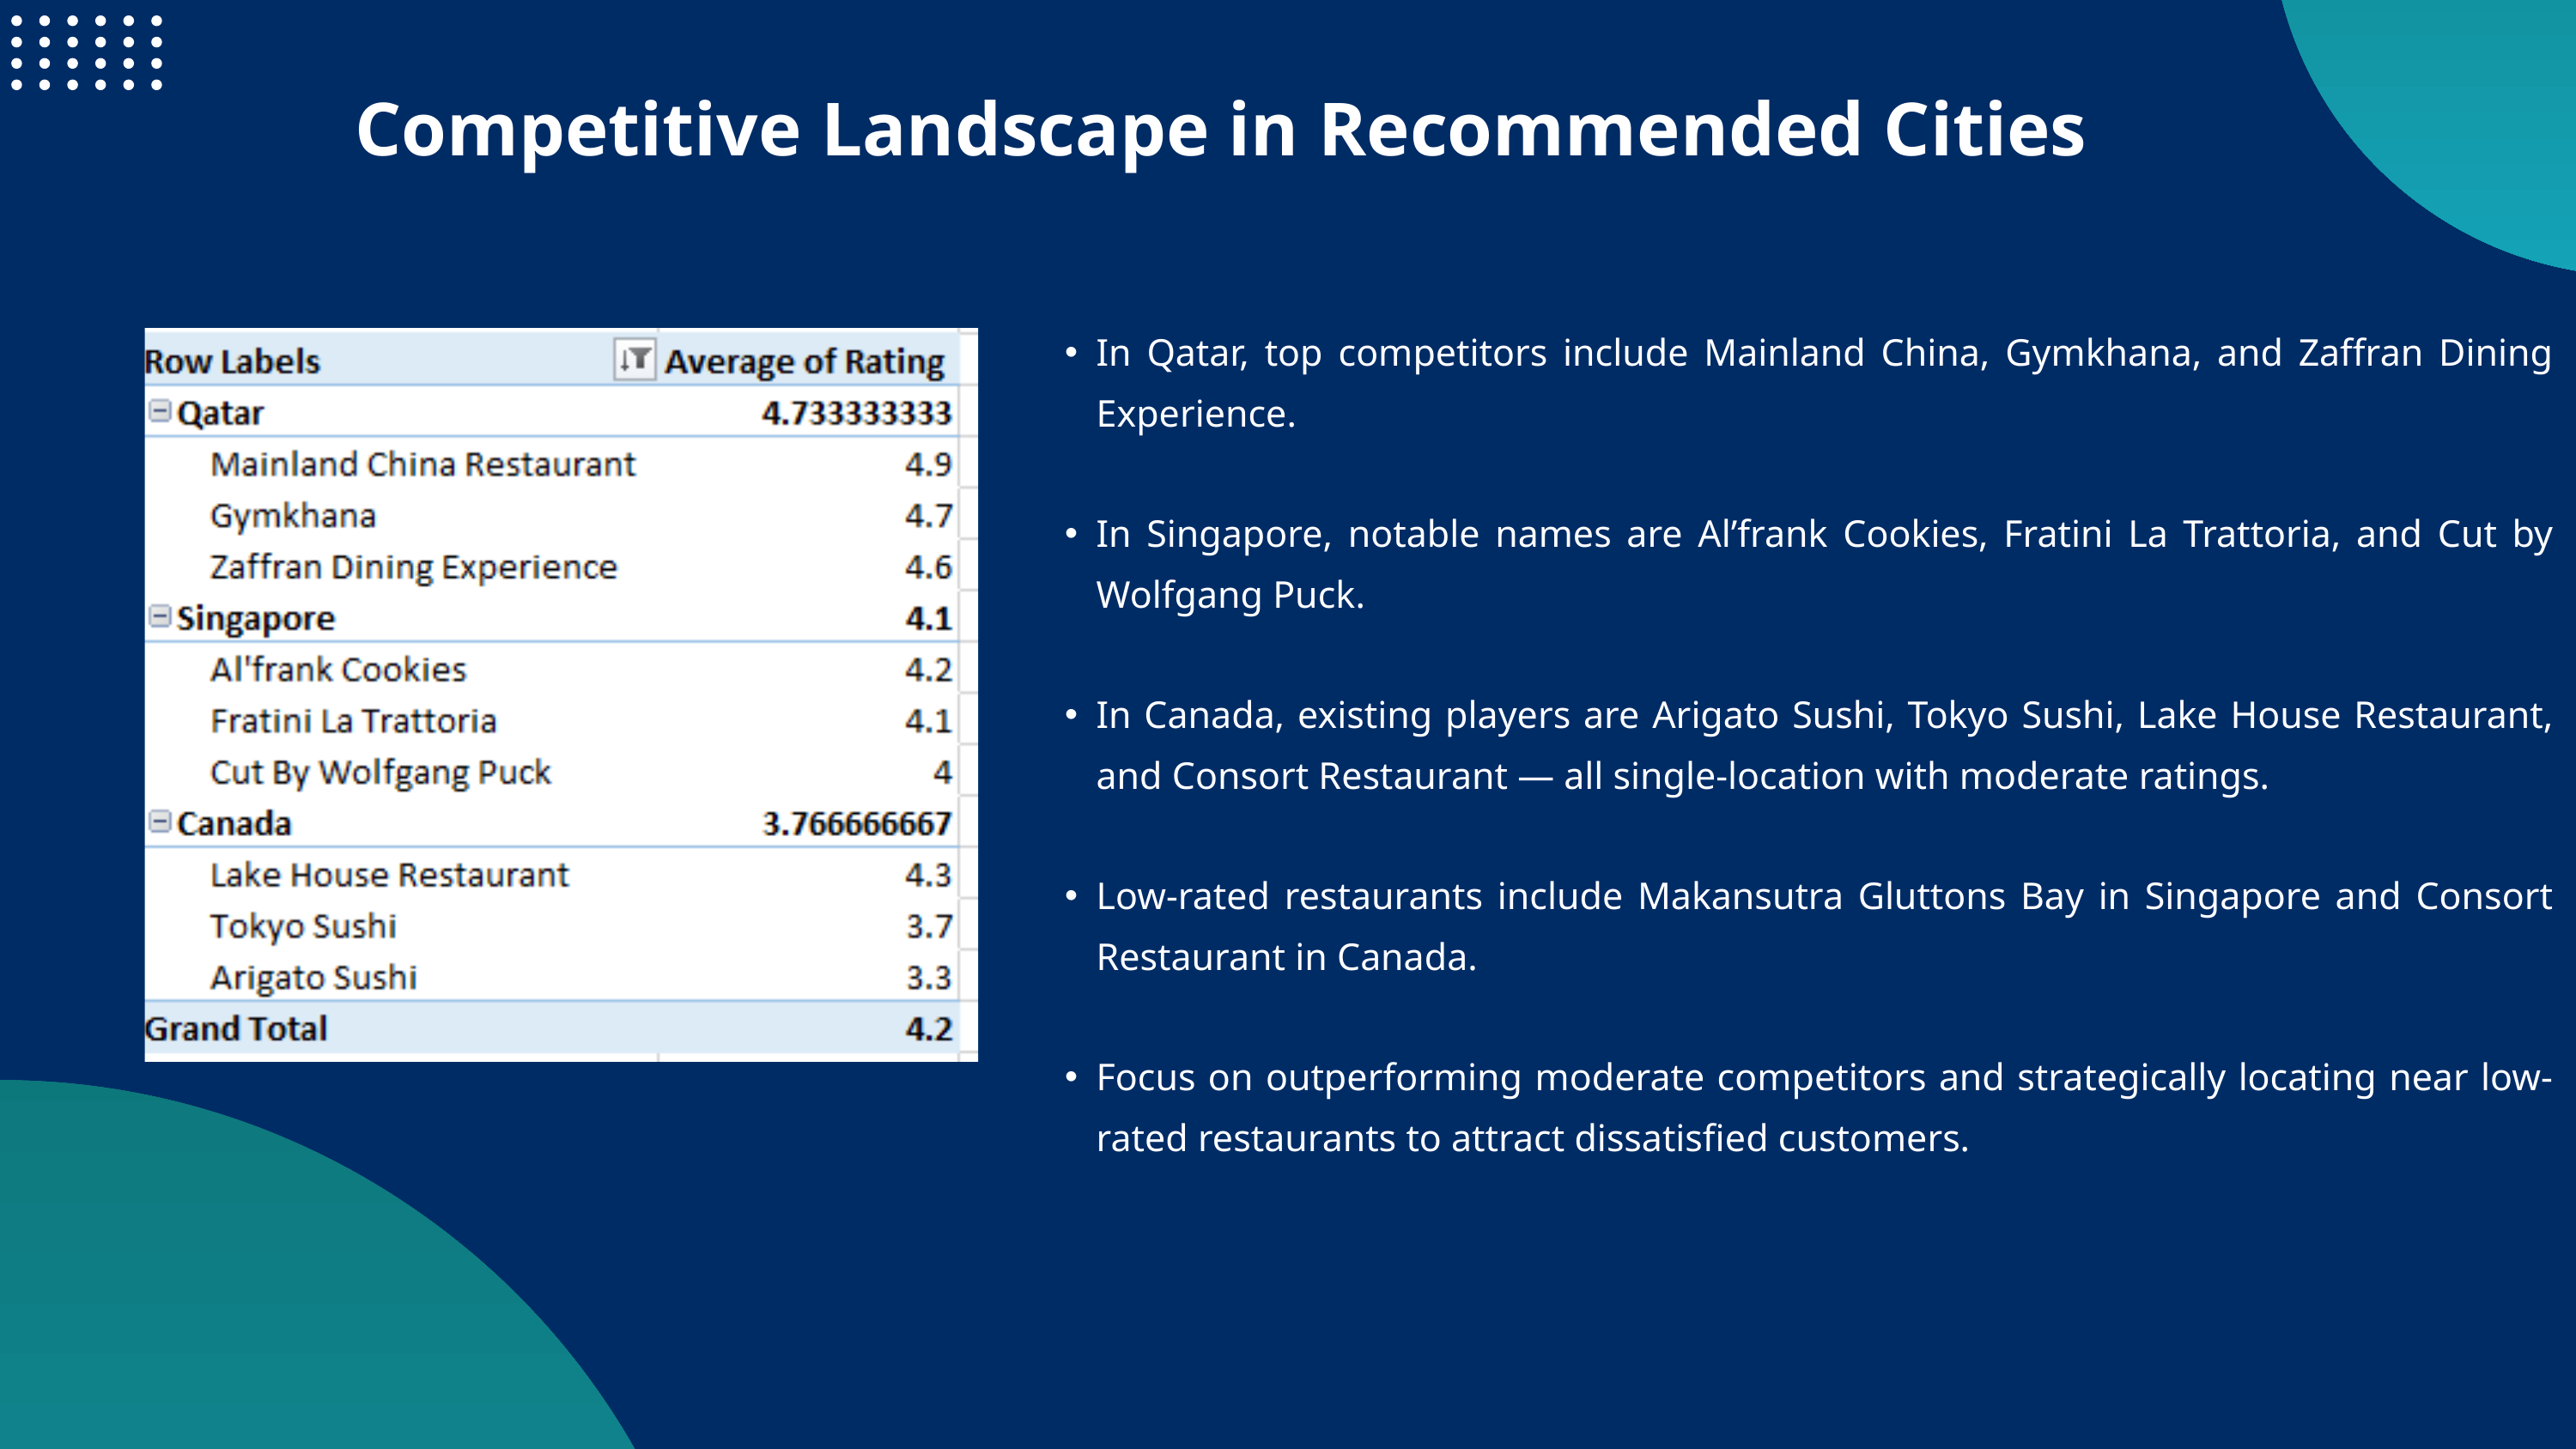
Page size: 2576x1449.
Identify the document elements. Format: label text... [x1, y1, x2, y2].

text_box In Qatar, top competitors include Mainland China, Gymkhana, and Zaffran Dining Experience. In Singapore, notable names are Al’frank Cookies, Fratini La Trattoria, and Cut by Wolfgang Puck. In Canada, existing players are Arigato Sushi, Tokyo Sushi, Lake House Restaurant, and Consort Restaurant — all single-location with moderate ratings. Low-rated restaurants include Makansutra Gluttons Bay in Singapore and Consort Restaurant in Canada. Focus on outperforming moderate competitors and strategically locating near low-rated restaurants to attract dissatisfied customers. [1033, 313, 2554, 1220]
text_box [0, 1080, 731, 1449]
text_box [0, 15, 162, 91]
text_box [144, 328, 979, 1062]
text_box Competitive Landscape in Recommended Cities [78, 90, 2265, 172]
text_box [2269, 0, 2576, 276]
